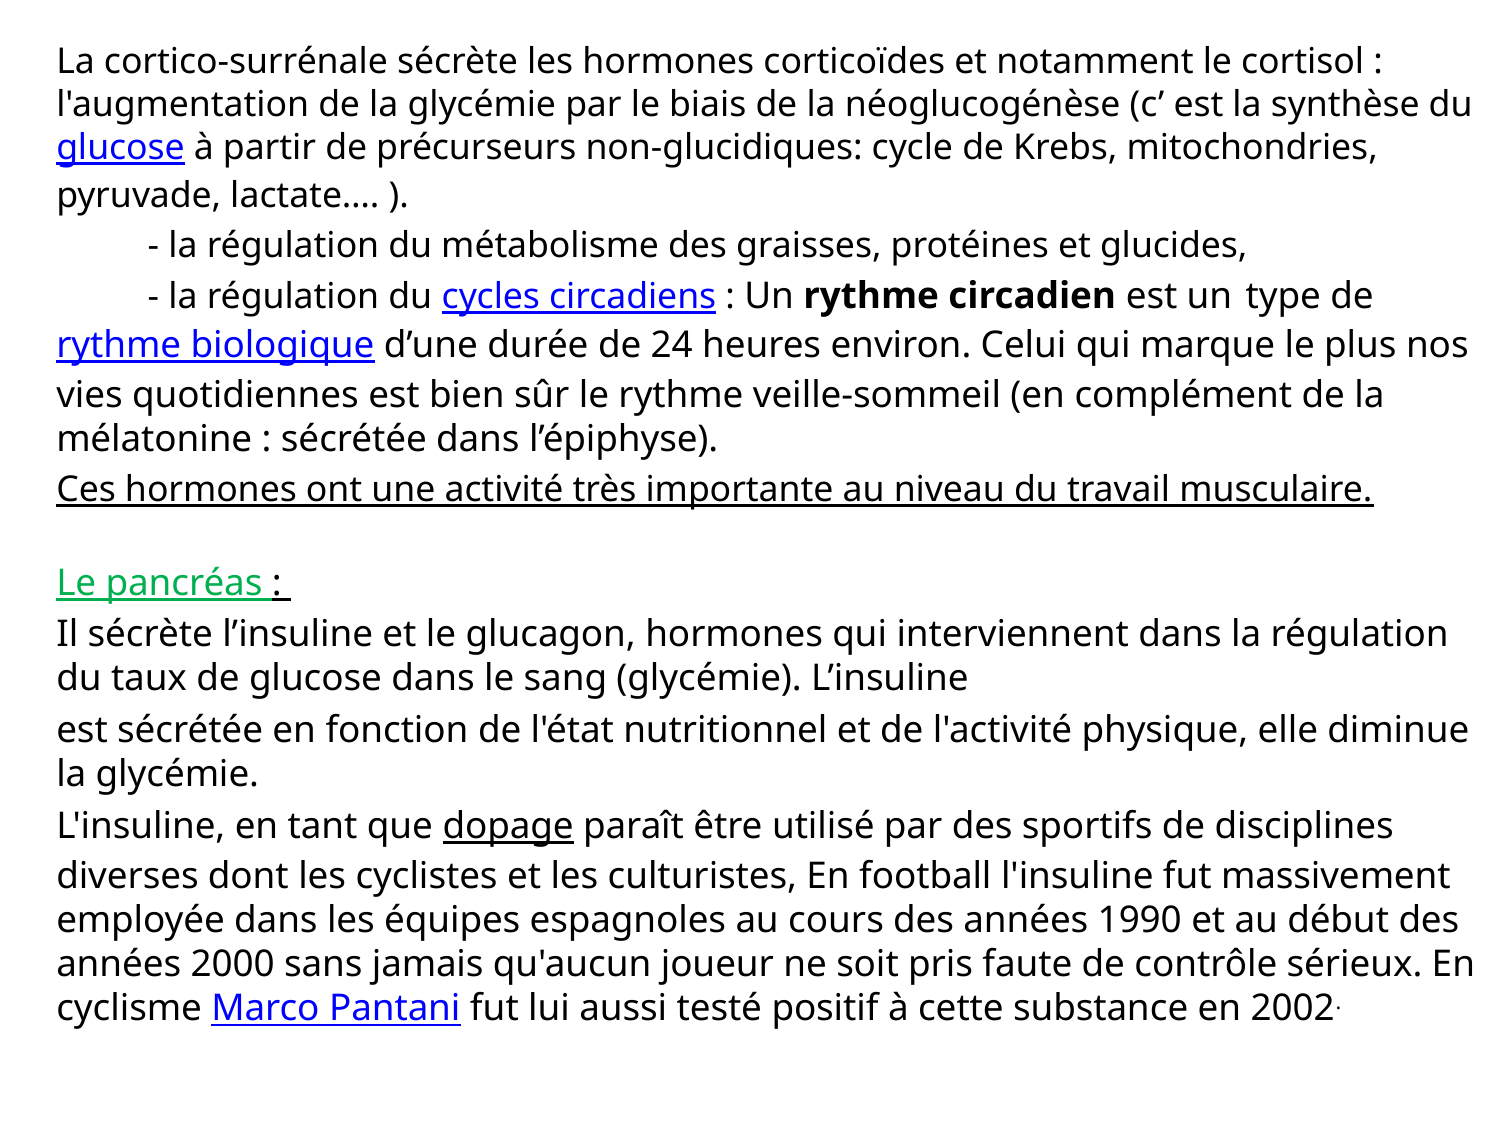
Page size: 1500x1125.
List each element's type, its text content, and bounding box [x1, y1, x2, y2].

list La cortico-surrénale sécrète les hormones corticoïdes et notamment le cortisol : l'augmentation de la glycémie par le biais de la néoglucogénèse (c’ est la synthèse du glucose à partir de précurseurs non-glucidiques: cycle de Krebs, mitochondries, pyruvade, lactate…. ). - la régulation du métabolisme des graisses, protéines et glucides, - la régulation du cycles circadiens : Un rythme circadien est un type de rythme biologique d’une durée de 24 heures environ. Celui qui marque le plus nos vies quotidiennes est bien sûr le rythme veille-sommeil (en complément de la mélatonine : sécrétée dans l’épiphyse). Ces hormones ont une activité très importante au niveau du travail musculaire. Le pancréas : Il sécrète l’insuline et le glucagon, hormones qui interviennent dans la régulation du taux de glucose dans le sang (glycémie). L’insuline est sécrétée en fonction de l'état nutritionnel et de l'activité physique, elle diminue la glycémie. L'insuline, en tant que dopage paraît être utilisé par des sportifs de disciplines diverses dont les cyclistes et les culturistes, En football l'insuline fut massivement employée dans les équipes espagnoles au cours des années 1990 et au début des années 2000 sans jamais qu'aucun joueur ne soit pris faute de contrôle sérieux. En cyclisme Marco Pantani fut lui aussi testé positif à cette substance en 2002. [41, 31, 1500, 1083]
